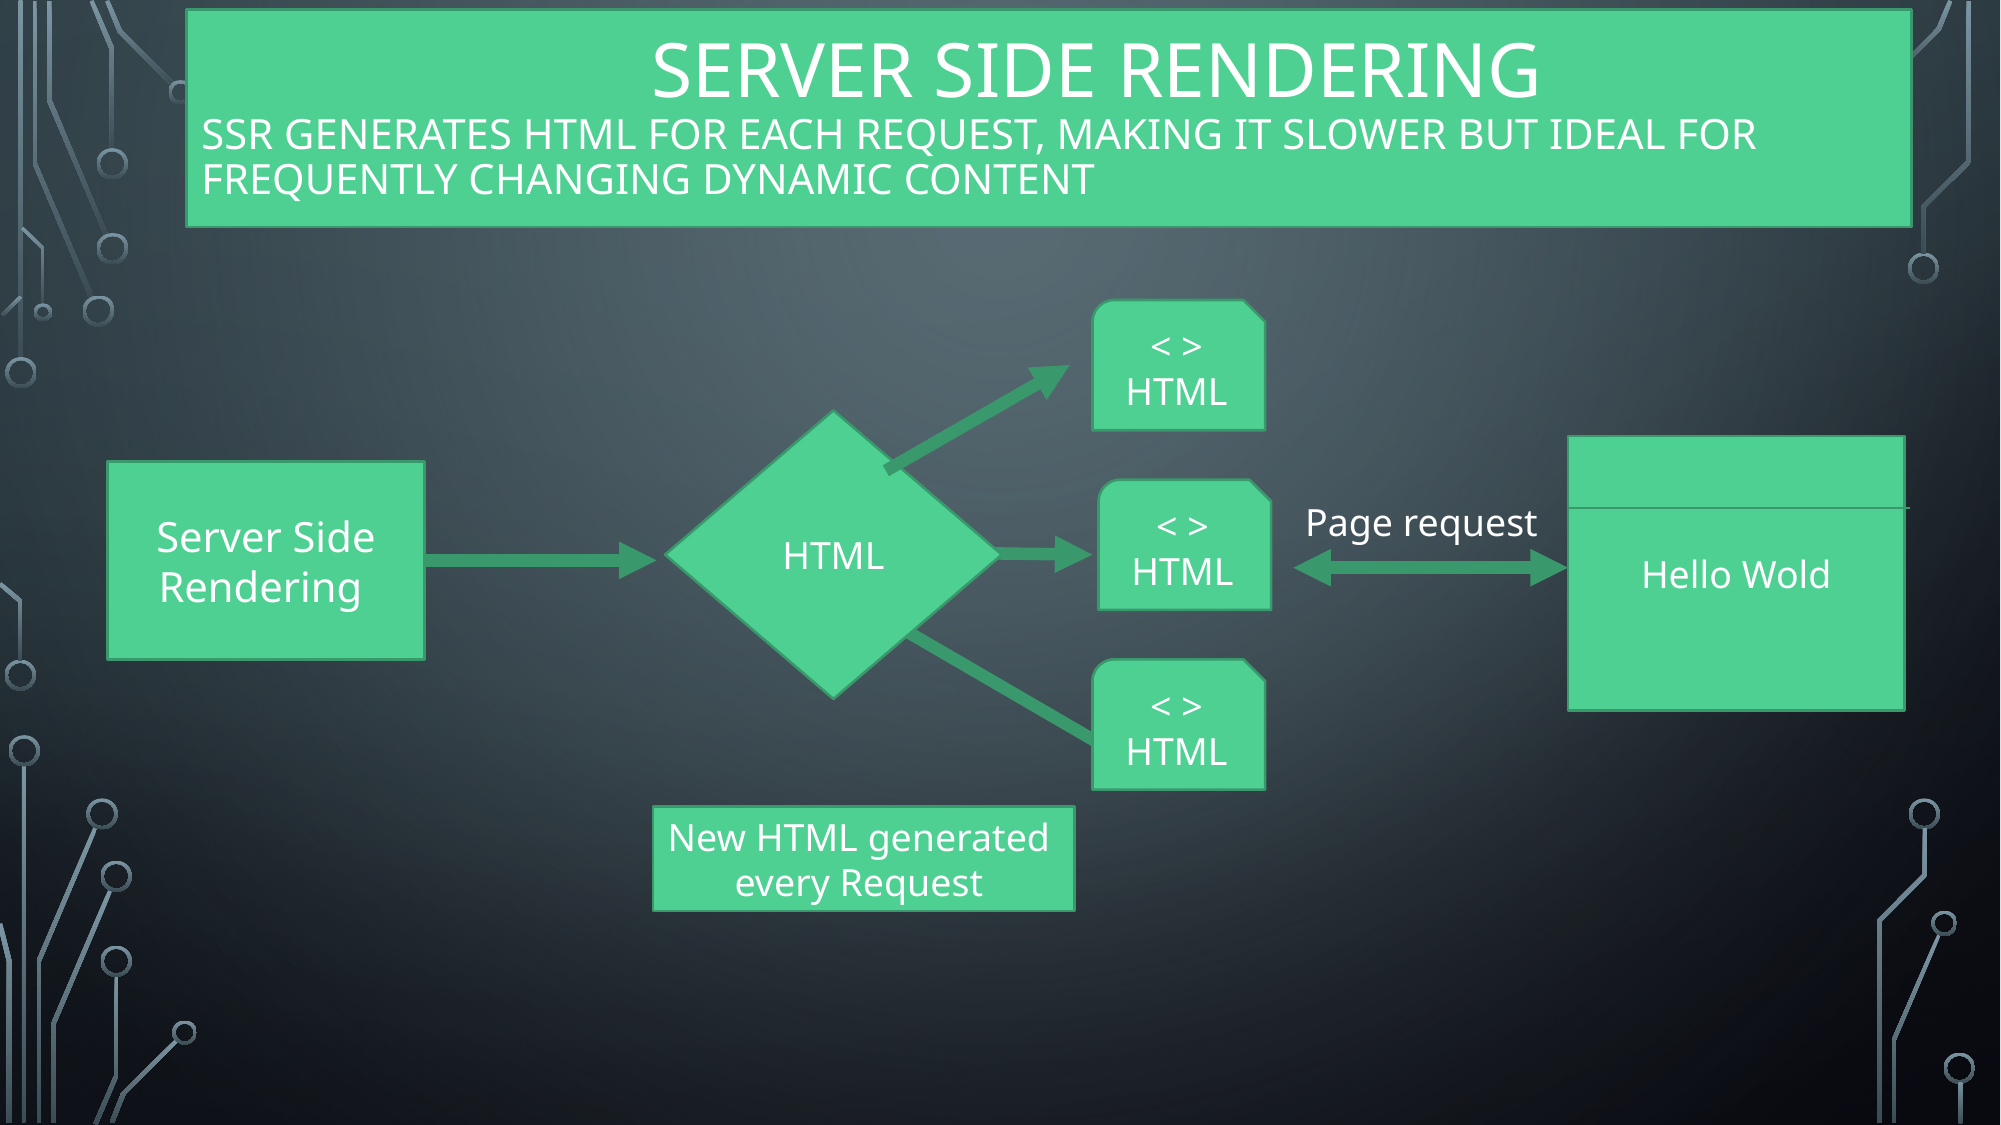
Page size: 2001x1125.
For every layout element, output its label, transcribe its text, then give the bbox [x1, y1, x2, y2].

text_box Page request [1290, 491, 1553, 551]
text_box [885, 364, 1070, 471]
text_box < > HTML [1091, 298, 1267, 432]
text_box < > HTML [1097, 478, 1273, 612]
text_box < > HTML [1091, 658, 1267, 791]
text_box Hello Wold [1567, 509, 1906, 712]
text_box New HTML generated every Request [652, 805, 1076, 912]
text_box Server Side Rendering [106, 460, 426, 661]
title Server Side Rendering SSR generates HTML for each request, making it slower but ideal for frequently changing dynamic content [185, 8, 1913, 228]
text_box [879, 551, 1093, 555]
text_box Hello Wold [1567, 435, 1906, 507]
text_box HTML [663, 409, 1004, 700]
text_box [895, 624, 1093, 725]
